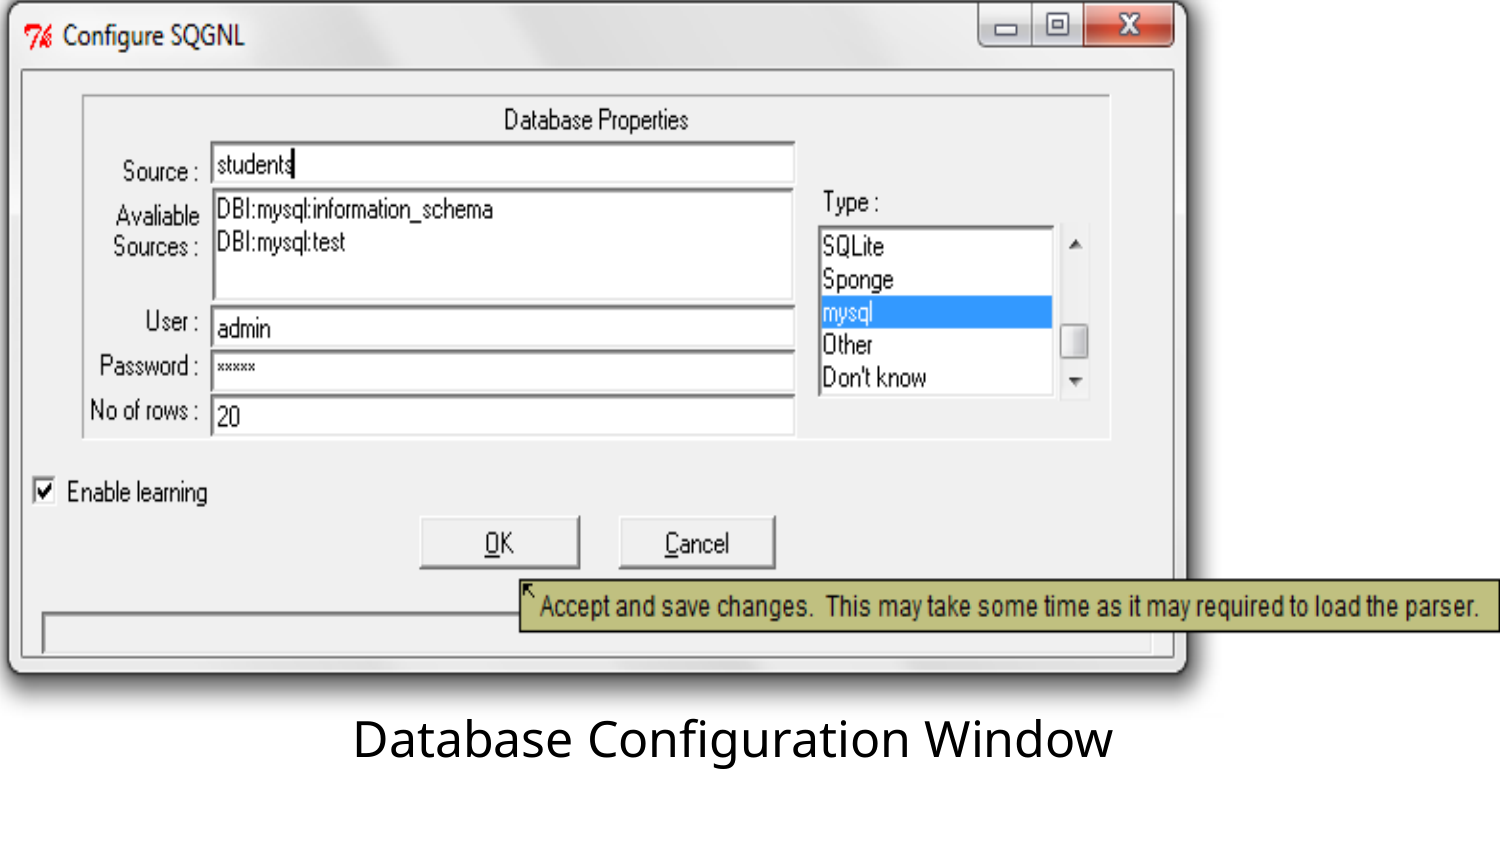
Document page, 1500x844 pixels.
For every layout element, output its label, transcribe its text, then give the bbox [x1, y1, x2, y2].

picture [0, 0, 1500, 844]
title Database Configuration Window [262, 683, 1185, 837]
